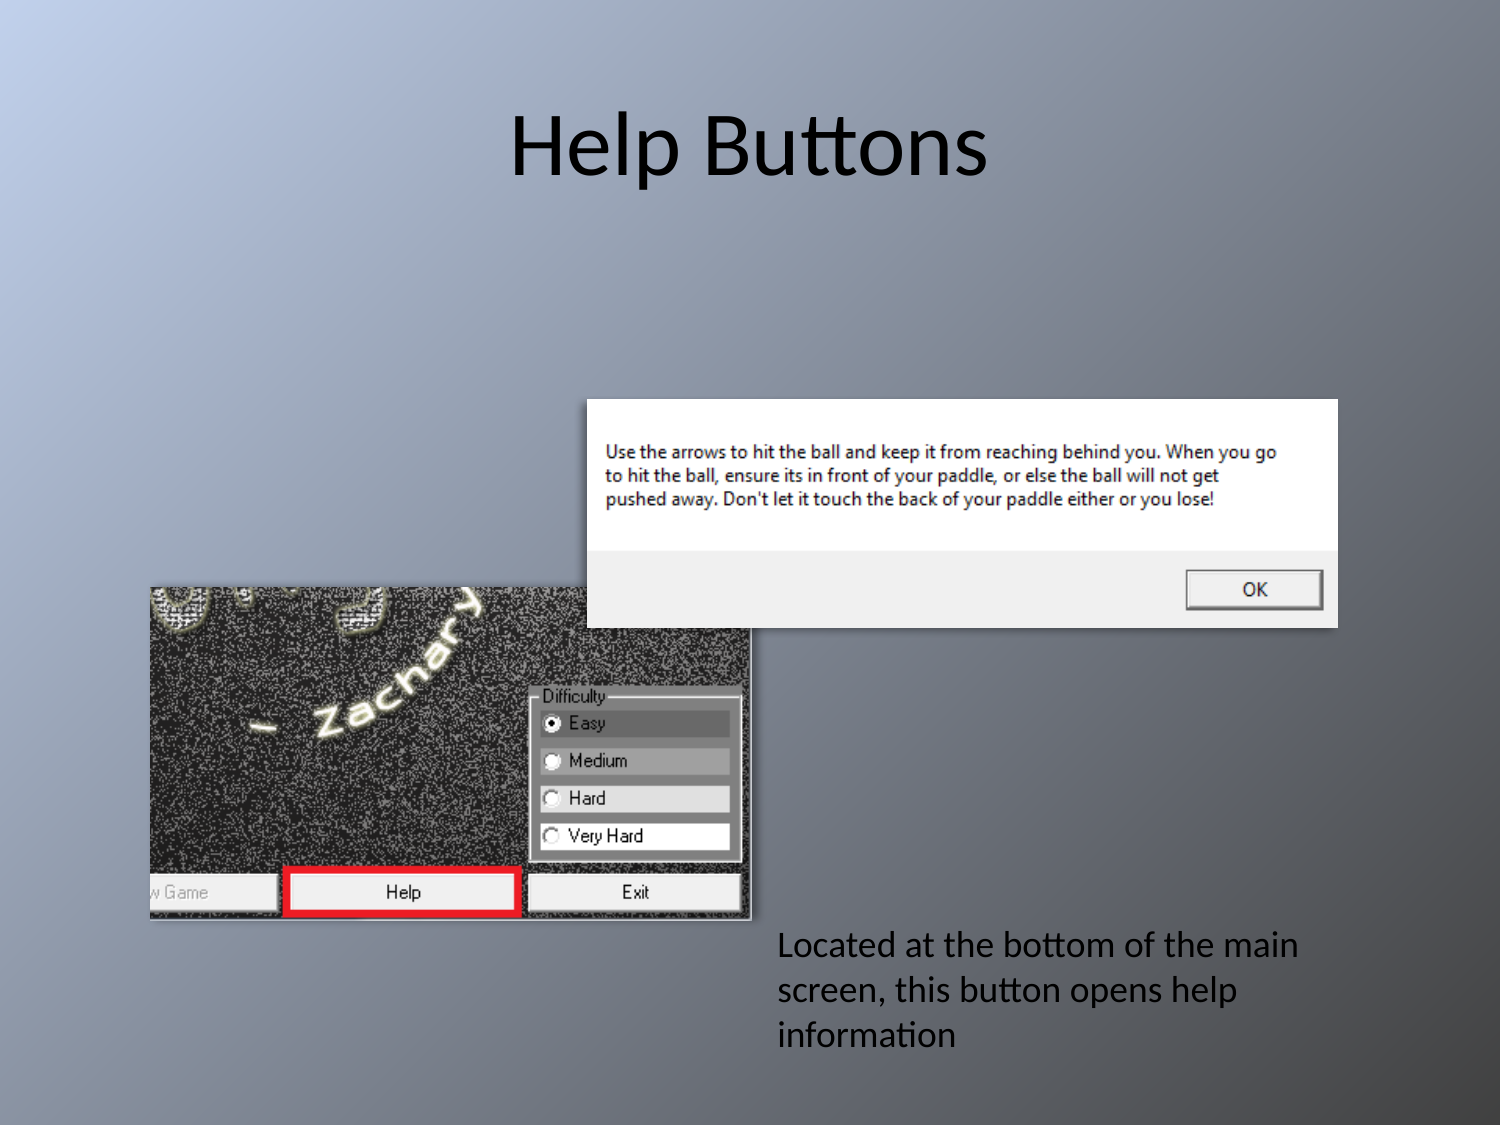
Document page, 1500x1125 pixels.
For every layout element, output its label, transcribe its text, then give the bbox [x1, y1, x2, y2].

text_box Located at the bottom of the main screen, this button opens help information [762, 912, 1363, 1063]
title Help Buttons [75, 45, 1425, 233]
picture [587, 399, 1338, 629]
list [149, 587, 752, 921]
